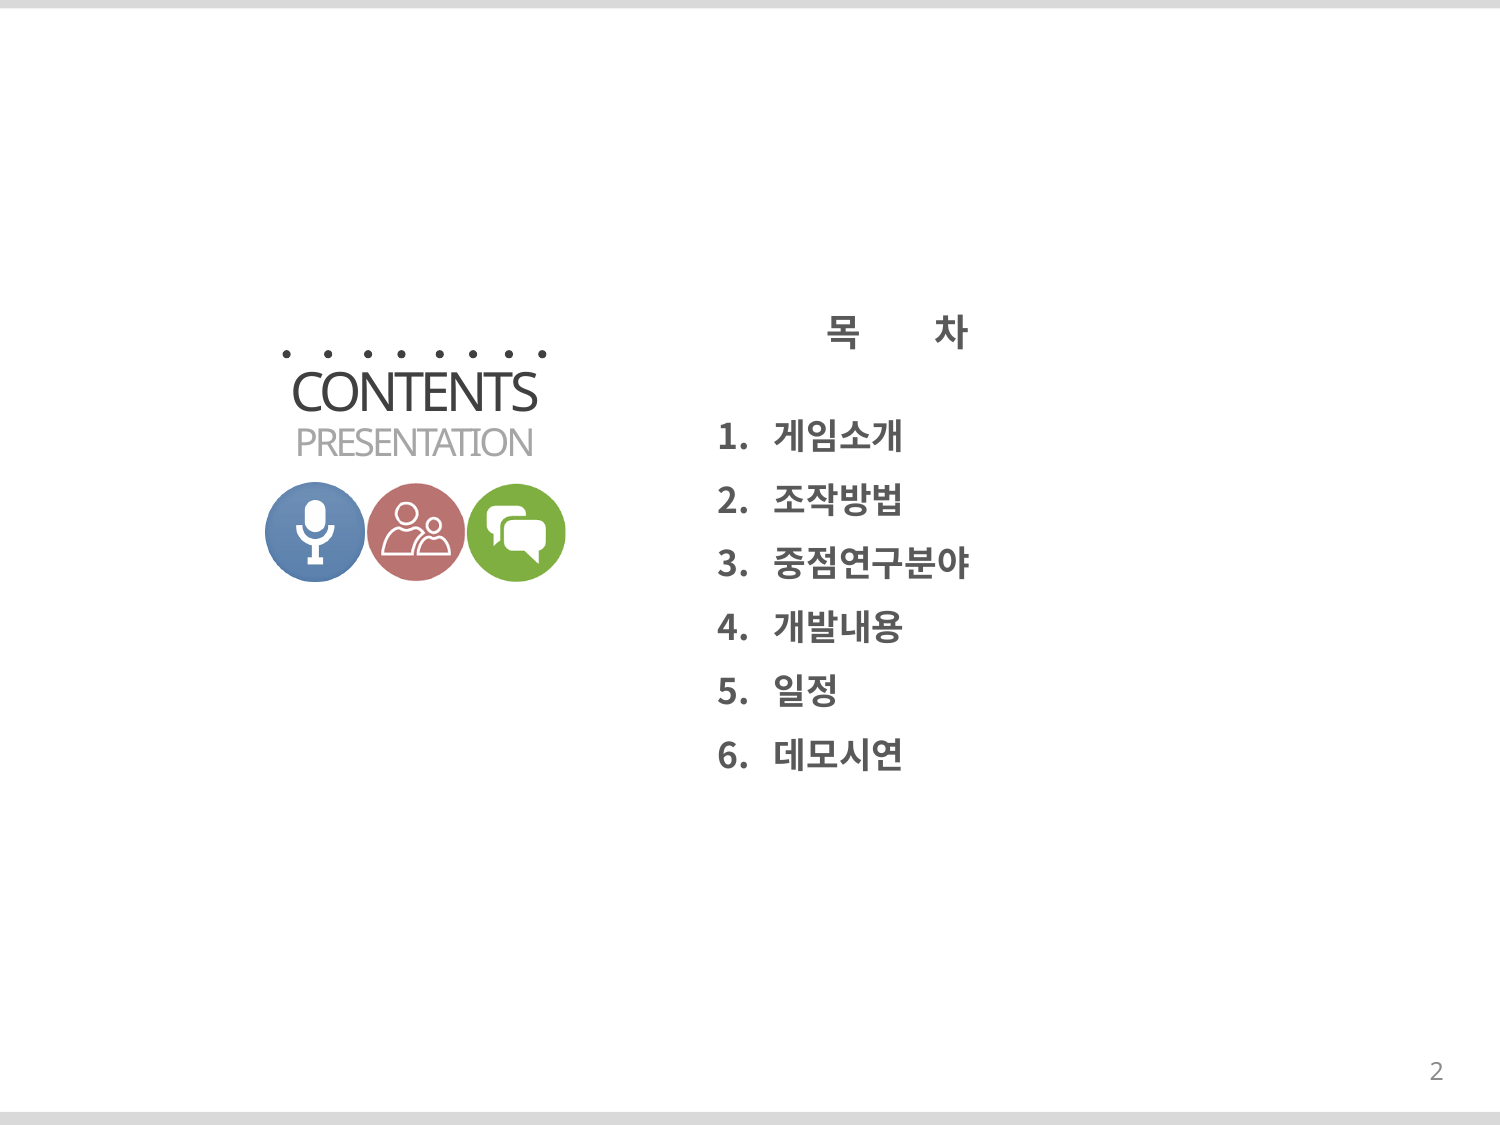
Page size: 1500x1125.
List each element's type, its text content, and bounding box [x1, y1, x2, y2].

slide_number 2 [1328, 1042, 1459, 1103]
text_box 게임소개 조작방법 중점연구분야 개발내용 일정 데모시연 [702, 385, 1213, 835]
text_box 목 차 [738, 278, 1058, 362]
picture [466, 482, 566, 582]
